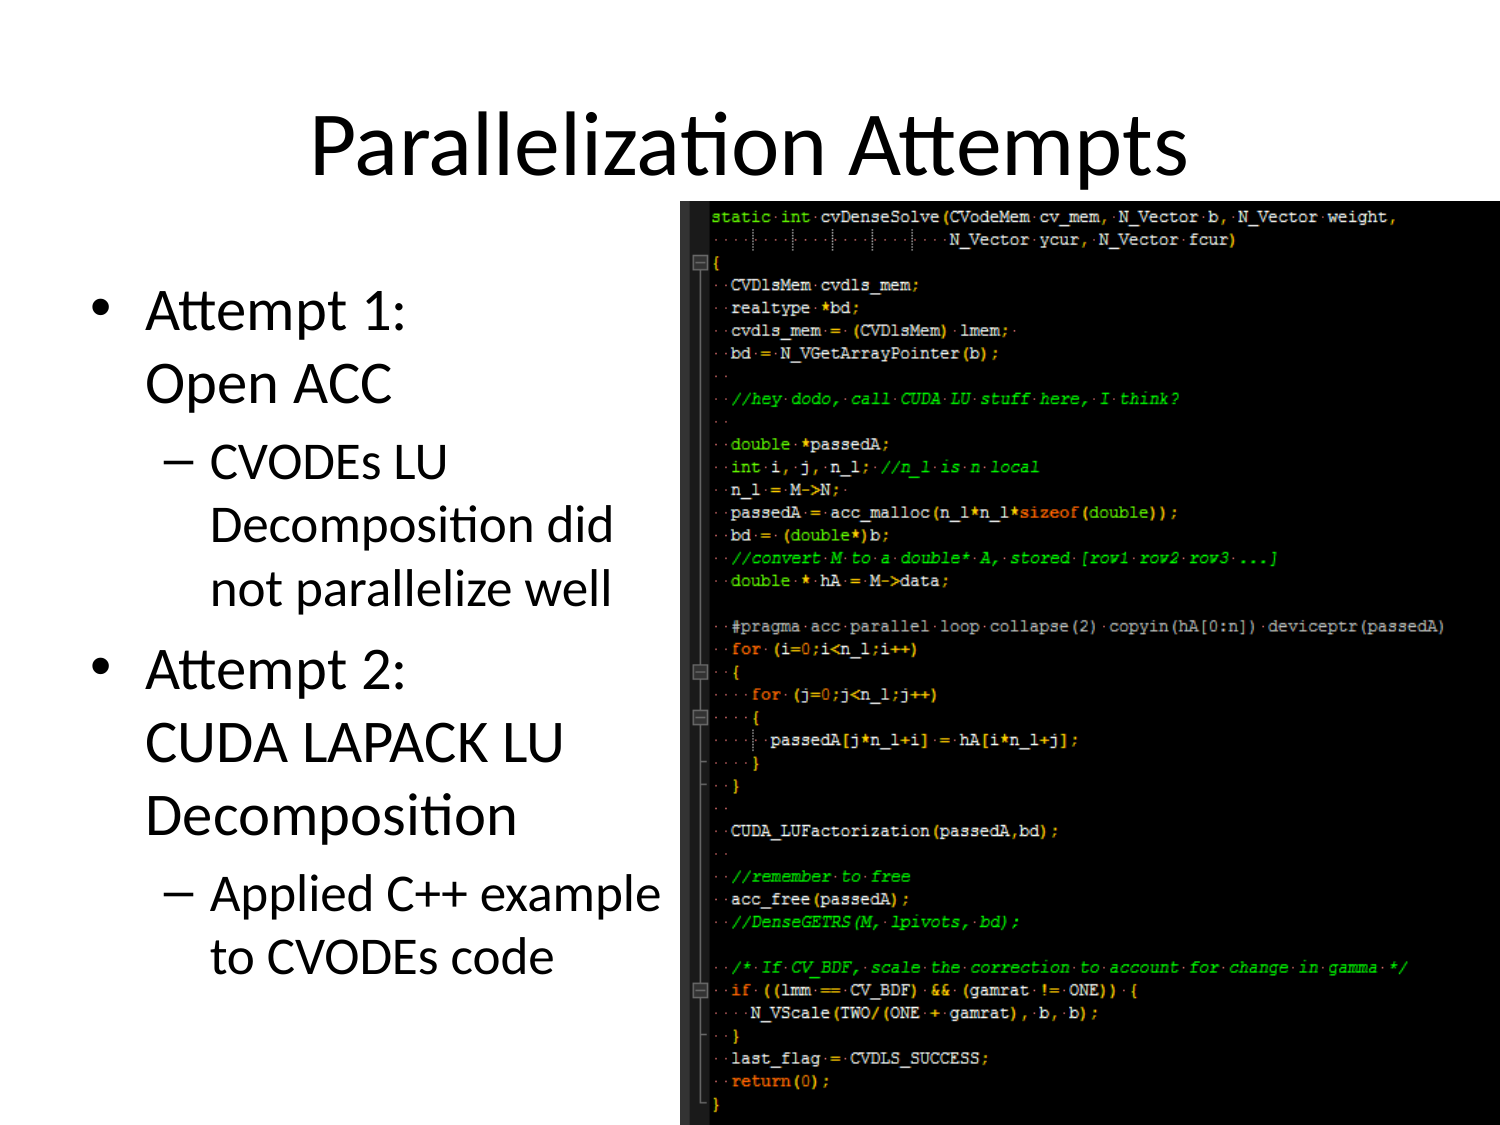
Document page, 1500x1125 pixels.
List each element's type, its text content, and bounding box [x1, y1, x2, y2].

list Attempt 1: Open ACC CVODEs LU Decomposition did not parallelize well Attempt 2: CUDA LAPACK LU Decomposition Applied C++ example to CVODEs code [75, 262, 674, 1005]
title Parallelization Attempts [75, 45, 1425, 233]
picture [679, 201, 1500, 1125]
